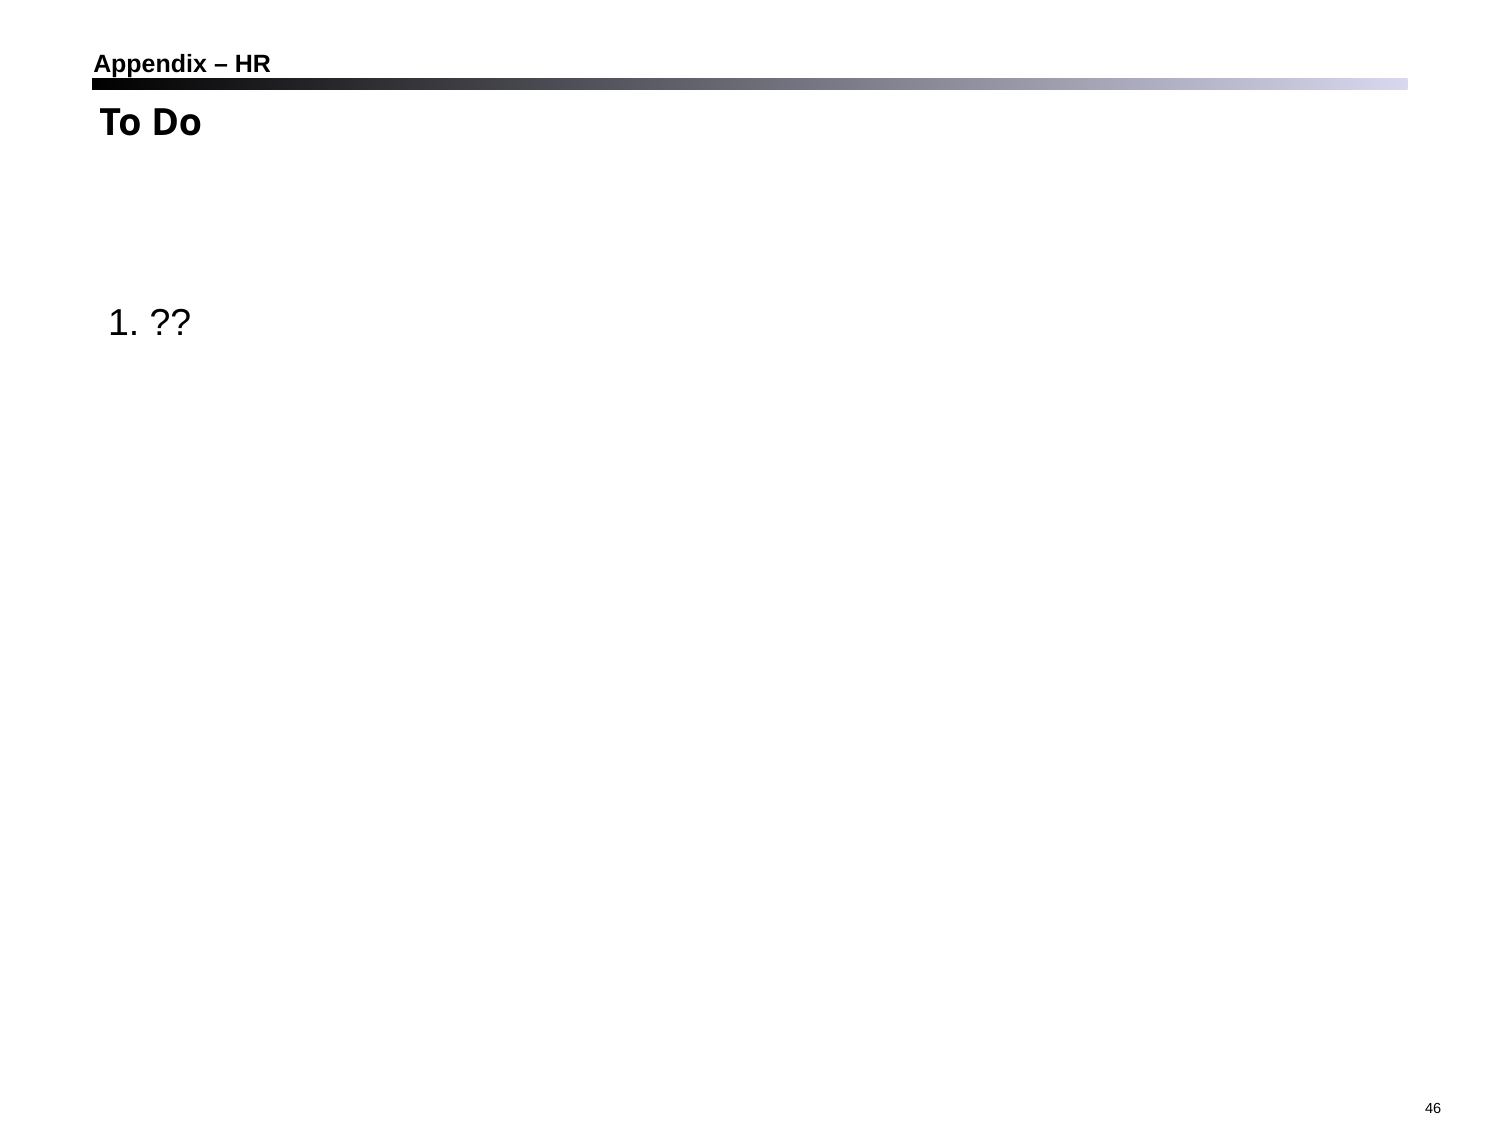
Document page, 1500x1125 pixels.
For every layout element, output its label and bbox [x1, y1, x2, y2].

text_box [93, 290, 1400, 351]
text_box [93, 47, 361, 78]
text_box [99, 91, 1500, 225]
